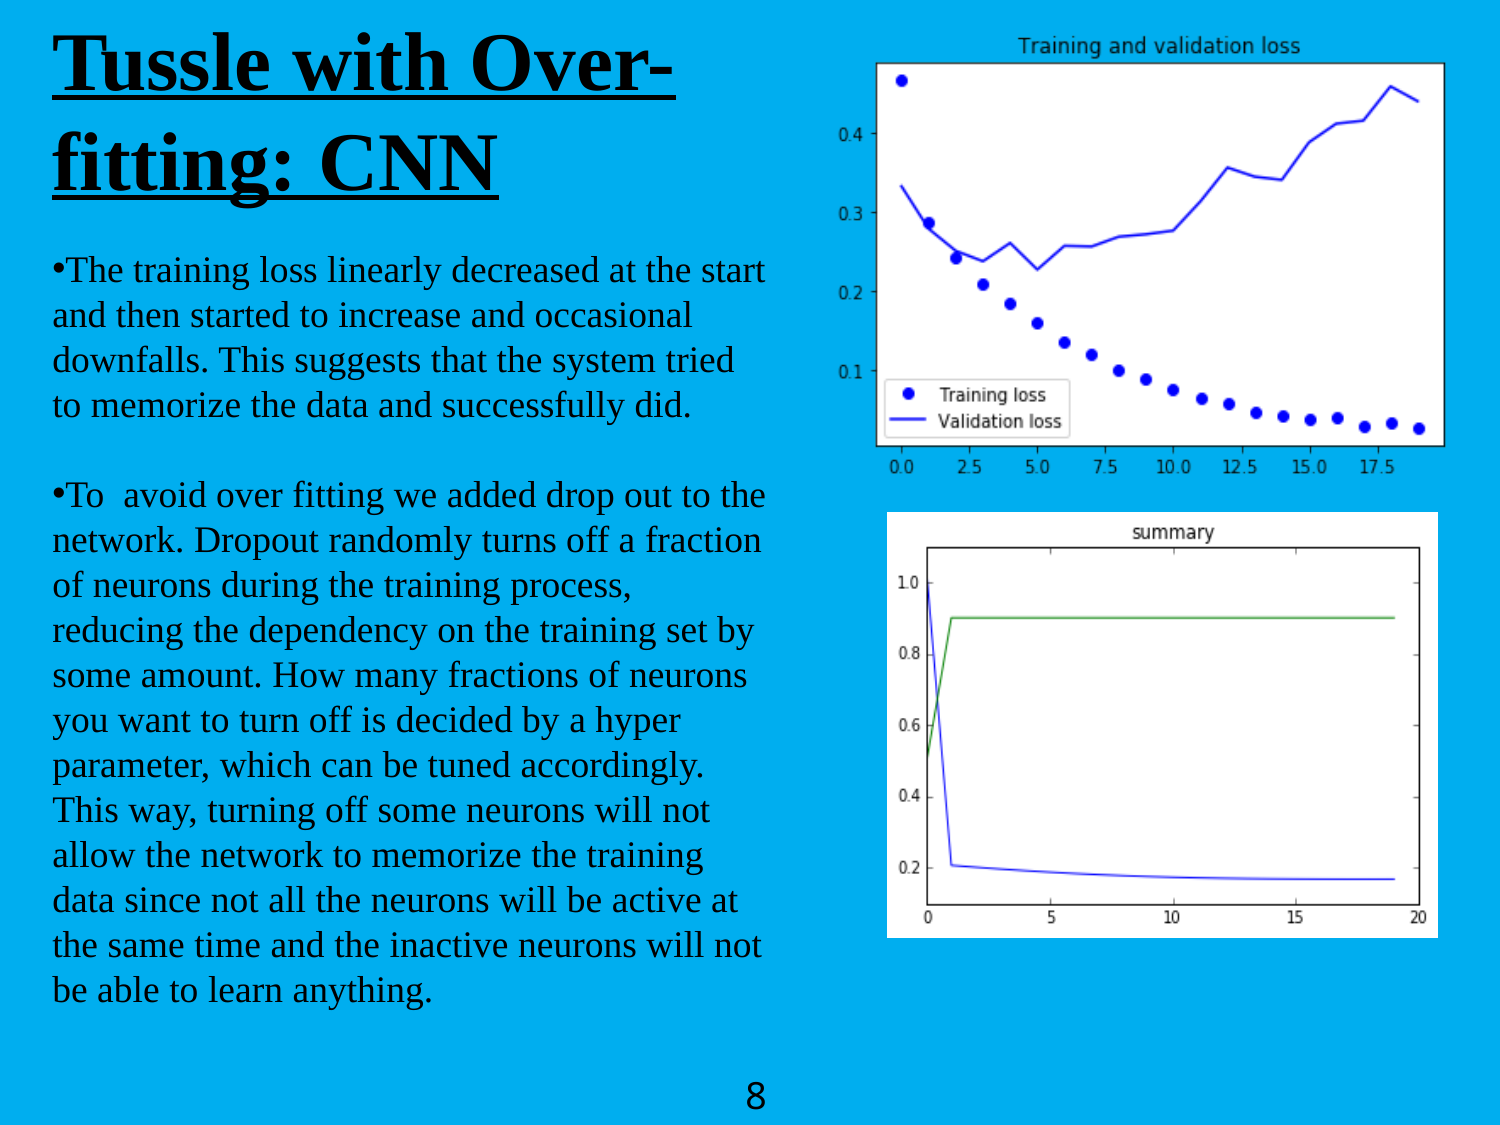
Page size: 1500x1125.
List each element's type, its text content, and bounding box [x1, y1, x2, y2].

text_box Tussle with Over-fitting: CNN [37, 0, 800, 215]
text_box The training loss linearly decreased at the start and then started to increase and occasional downfalls. This suggests that the system tried to memorize the data and successfully did. To avoid over fitting we added drop out to the network. Dropout randomly turns off a fraction of neurons during the training process, reducing the dependency on the training set by some amount. How many fractions of neurons you want to turn off is decided by a hyper parameter, which can be tuned accordingly. This way, turning off some neurons will not allow the network to memorize the training data since not all the neurons will be active at the same time and the inactive neurons will not be able to learn anything. [37, 237, 788, 1018]
picture [876, 63, 1444, 445]
text_box 8 [424, 1064, 1088, 1125]
picture [888, 513, 1437, 937]
